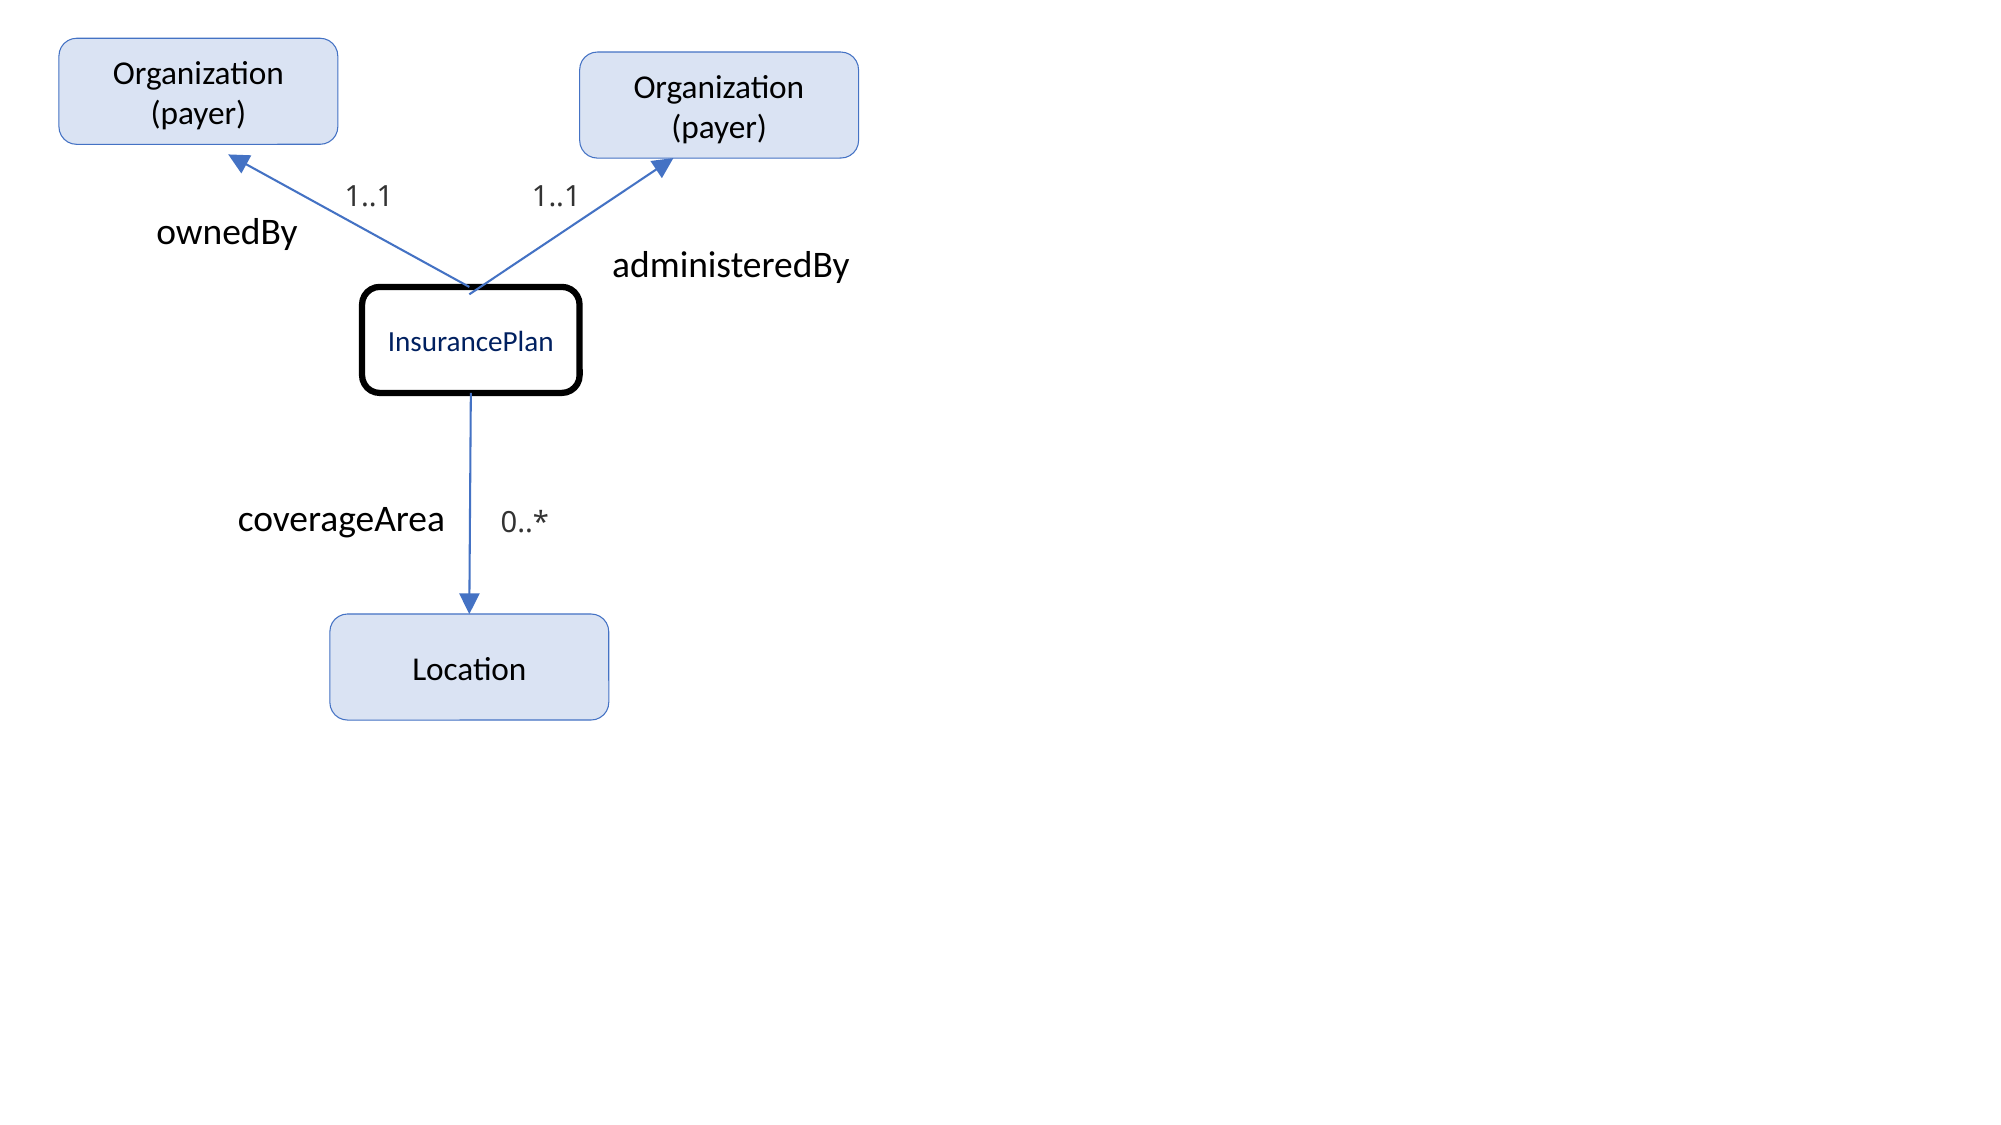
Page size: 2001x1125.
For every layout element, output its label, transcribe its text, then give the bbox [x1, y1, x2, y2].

text_box Organization (payer) [579, 51, 860, 159]
text_box 0..* [485, 496, 594, 546]
text_box administeredBy [674, 233, 865, 293]
text_box InsurancePlan [361, 287, 581, 394]
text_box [228, 154, 470, 287]
text_box Location [329, 613, 610, 721]
text_box Organization (payer) [58, 37, 339, 145]
text_box ownedBy [141, 199, 228, 260]
text_box coverageArea [223, 486, 461, 546]
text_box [469, 158, 674, 295]
